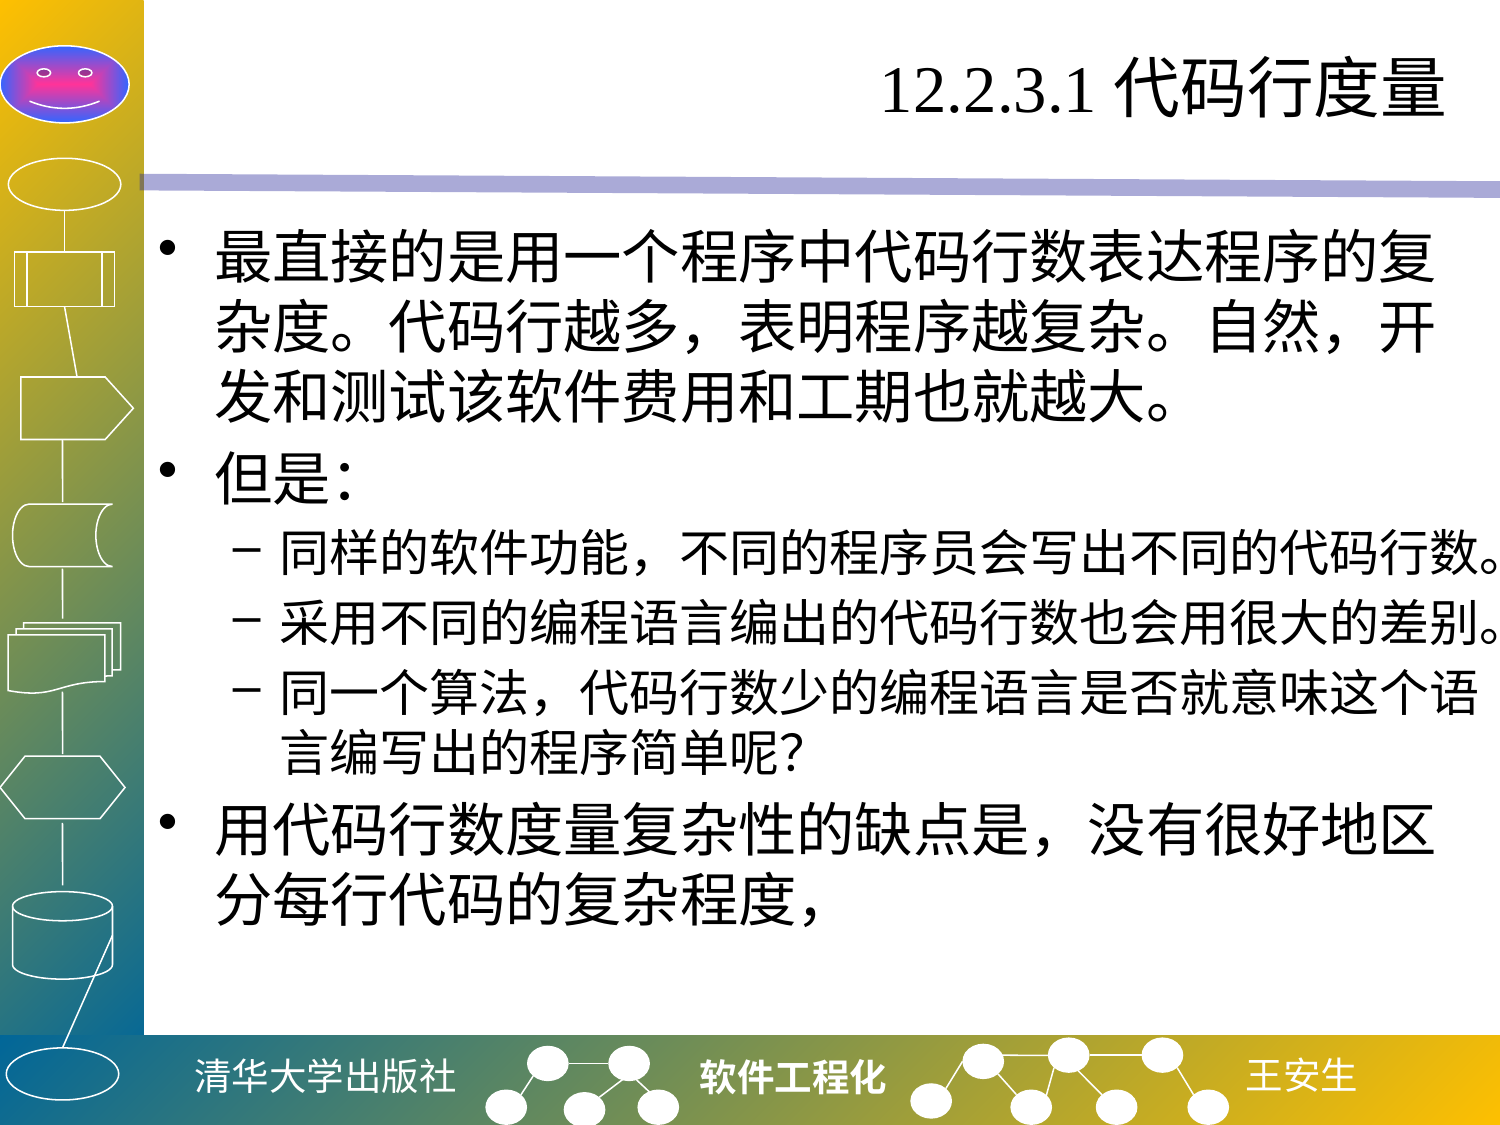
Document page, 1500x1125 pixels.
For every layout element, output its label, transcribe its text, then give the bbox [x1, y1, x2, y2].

title 12.2.3.1代码行度量 [187, 24, 1463, 147]
list 最直接的是用一个程序中代码行数表达程序的复杂度。代码行越多，表明程序越复杂。自然，开发和测试该软件费用和工期也就越大。 但是： 同样的软件功能，不同的程序员会写出不同的代码行数。 采用不同的编程语言编出的代码行数也会用很大的差别。 同一个算法，代码行数少的编程语言是否就意味这个语言编写出的程序简单呢？ 用代码行数度量复杂性的缺点是，没有很好地区分每行代码的复杂程度， [142, 212, 1500, 1017]
